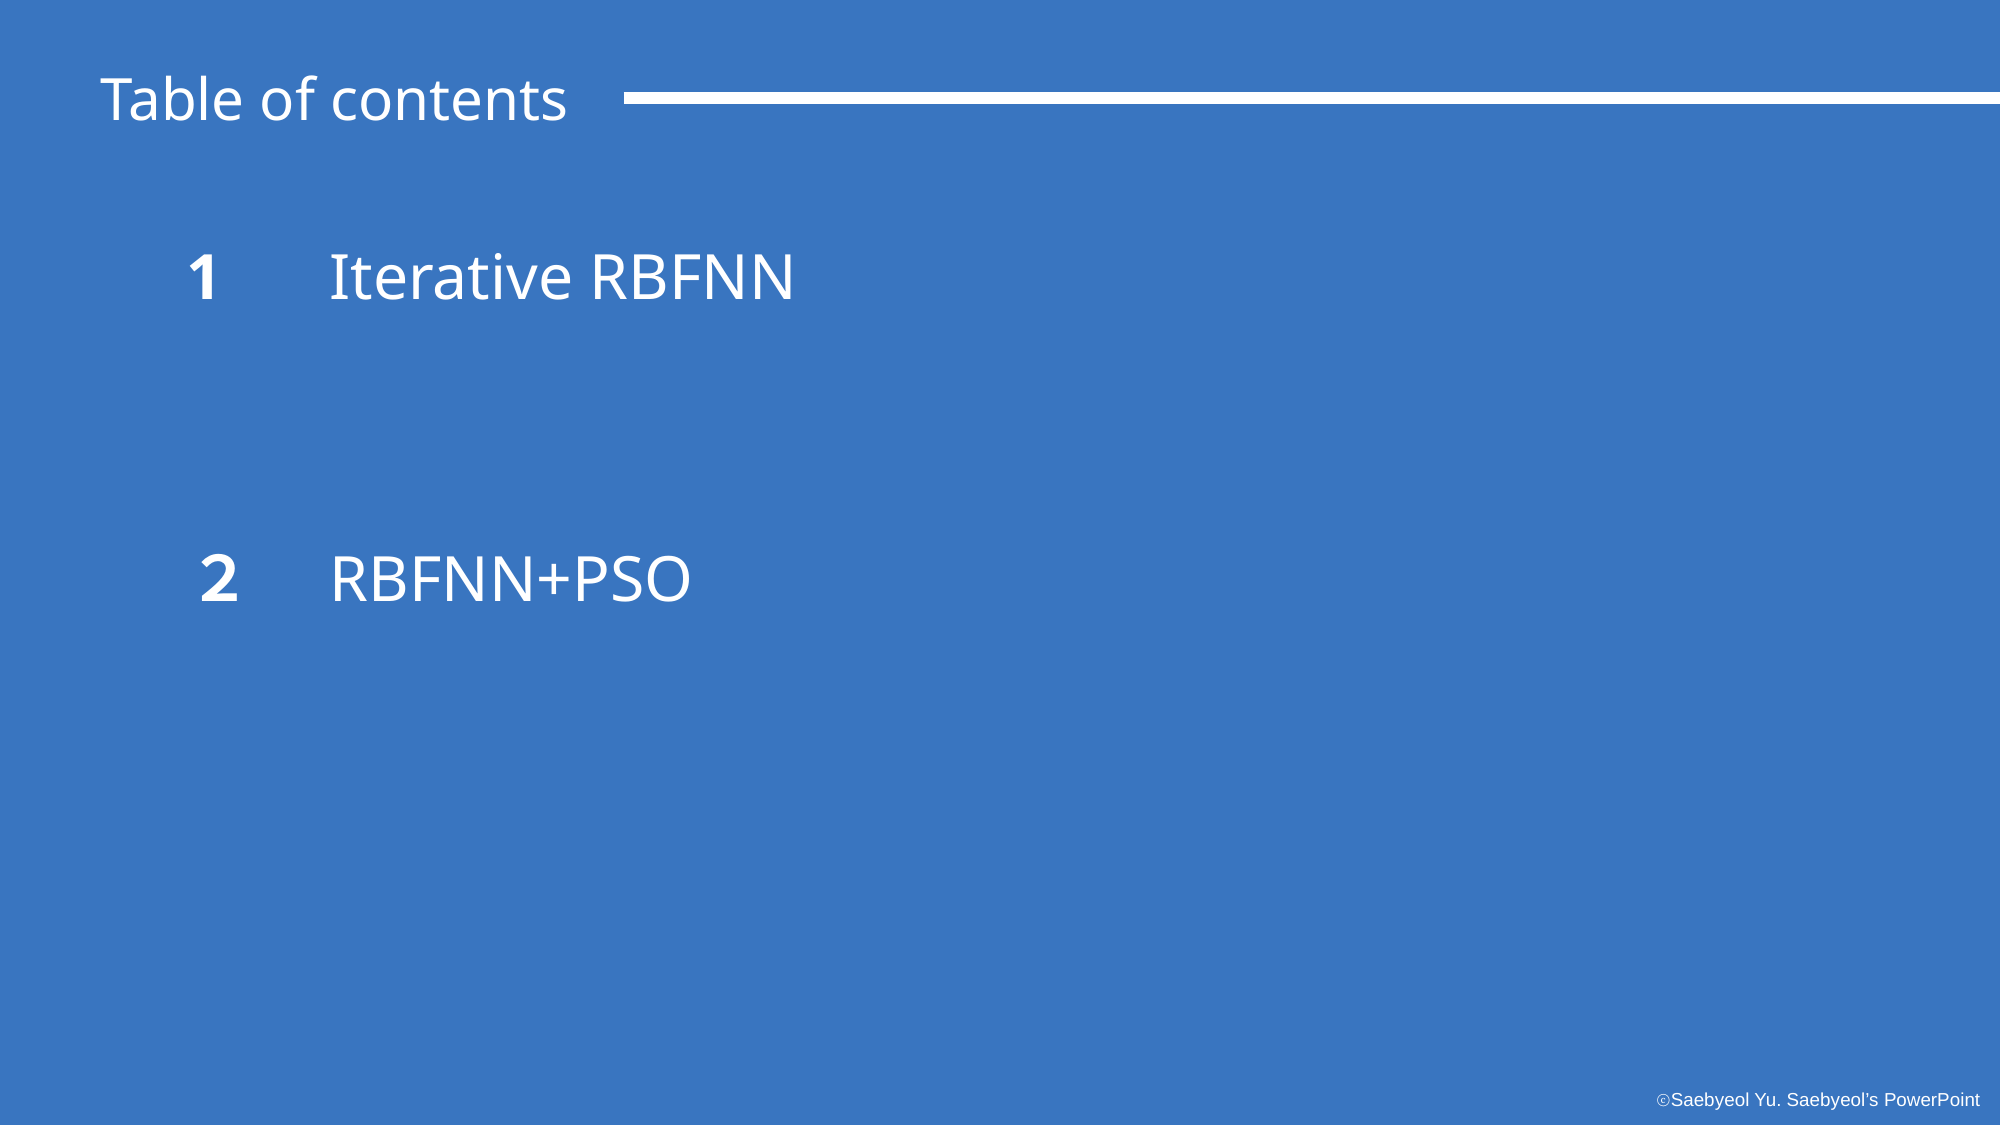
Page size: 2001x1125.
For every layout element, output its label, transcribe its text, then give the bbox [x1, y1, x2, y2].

text_box Iterative RBFNN [314, 229, 1985, 320]
text_box ２ [173, 531, 266, 622]
text_box Table of contents [85, 55, 584, 140]
text_box 1 [171, 229, 237, 320]
text_box RBFNN+PSO [314, 531, 1967, 622]
